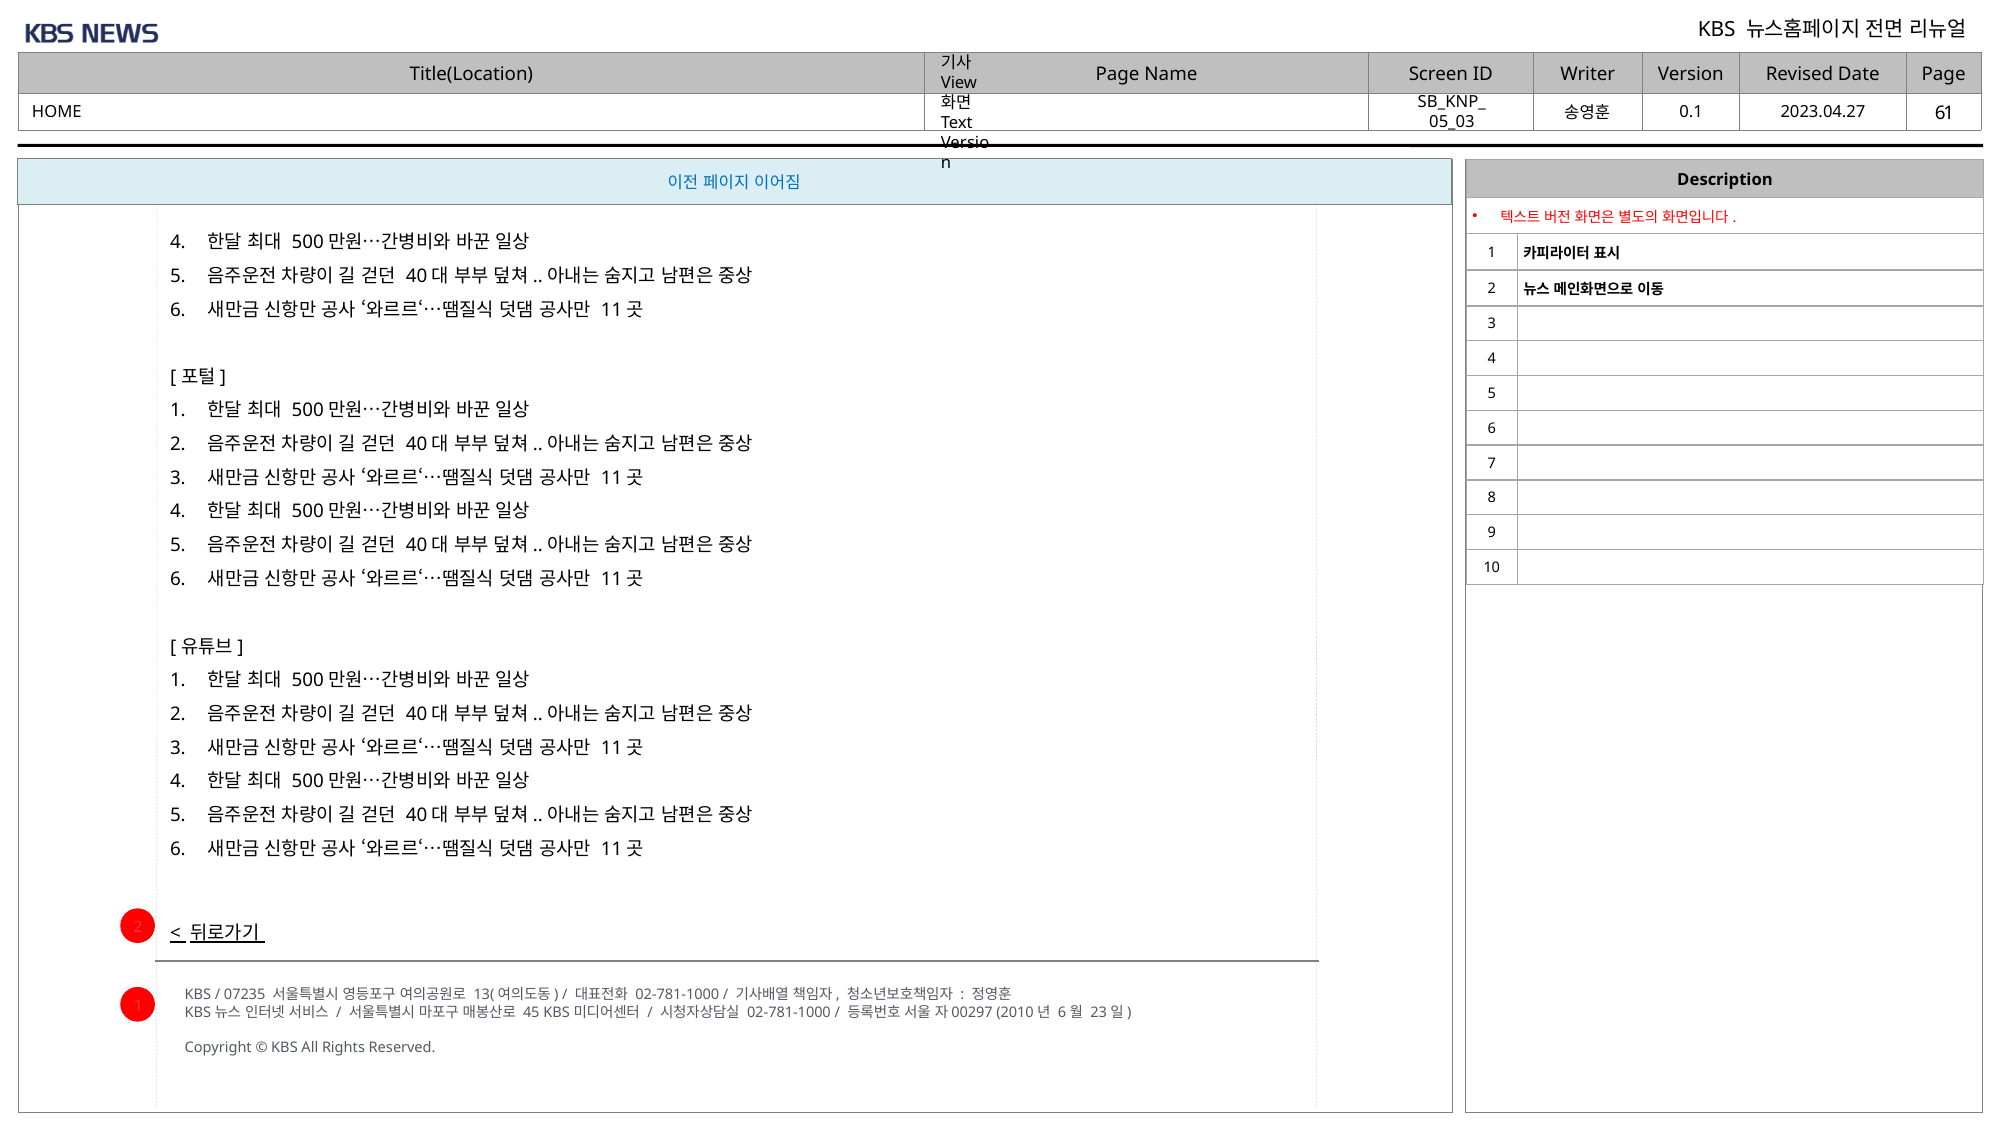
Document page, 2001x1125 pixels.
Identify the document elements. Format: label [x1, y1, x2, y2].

table_cell [1467, 446, 1517, 479]
table_cell [1518, 307, 1983, 340]
table_cell [1518, 550, 1983, 584]
list [1663, 93, 1719, 129]
text_box [169, 977, 1147, 1063]
table_cell [1467, 234, 1517, 269]
text_box [155, 345, 1319, 597]
table_cell [1518, 271, 1983, 305]
table_cell [1518, 515, 1983, 549]
table_cell [1467, 411, 1517, 444]
table_cell [1518, 411, 1983, 444]
table_cell [1467, 550, 1517, 584]
list [1378, 93, 1525, 129]
table_cell [1518, 446, 1983, 479]
picture [23, 20, 161, 44]
text_box [121, 987, 155, 1021]
list [1762, 93, 1884, 129]
table_cell [1518, 376, 1983, 410]
text_box [155, 211, 1319, 328]
table_cell [1467, 198, 1983, 233]
table_cell [1467, 376, 1517, 410]
list [17, 93, 138, 129]
table_cell [1467, 481, 1517, 514]
table_cell [1467, 341, 1517, 375]
title [926, 94, 1007, 130]
text_box [155, 615, 1319, 867]
table_cell [1518, 481, 1983, 514]
text_box [121, 902, 1319, 951]
table_cell [1518, 234, 1983, 269]
table_header [1467, 160, 1983, 197]
table_cell [1467, 271, 1517, 305]
table_cell [1467, 307, 1517, 340]
table_cell [1467, 515, 1517, 549]
table_cell [1518, 341, 1983, 375]
